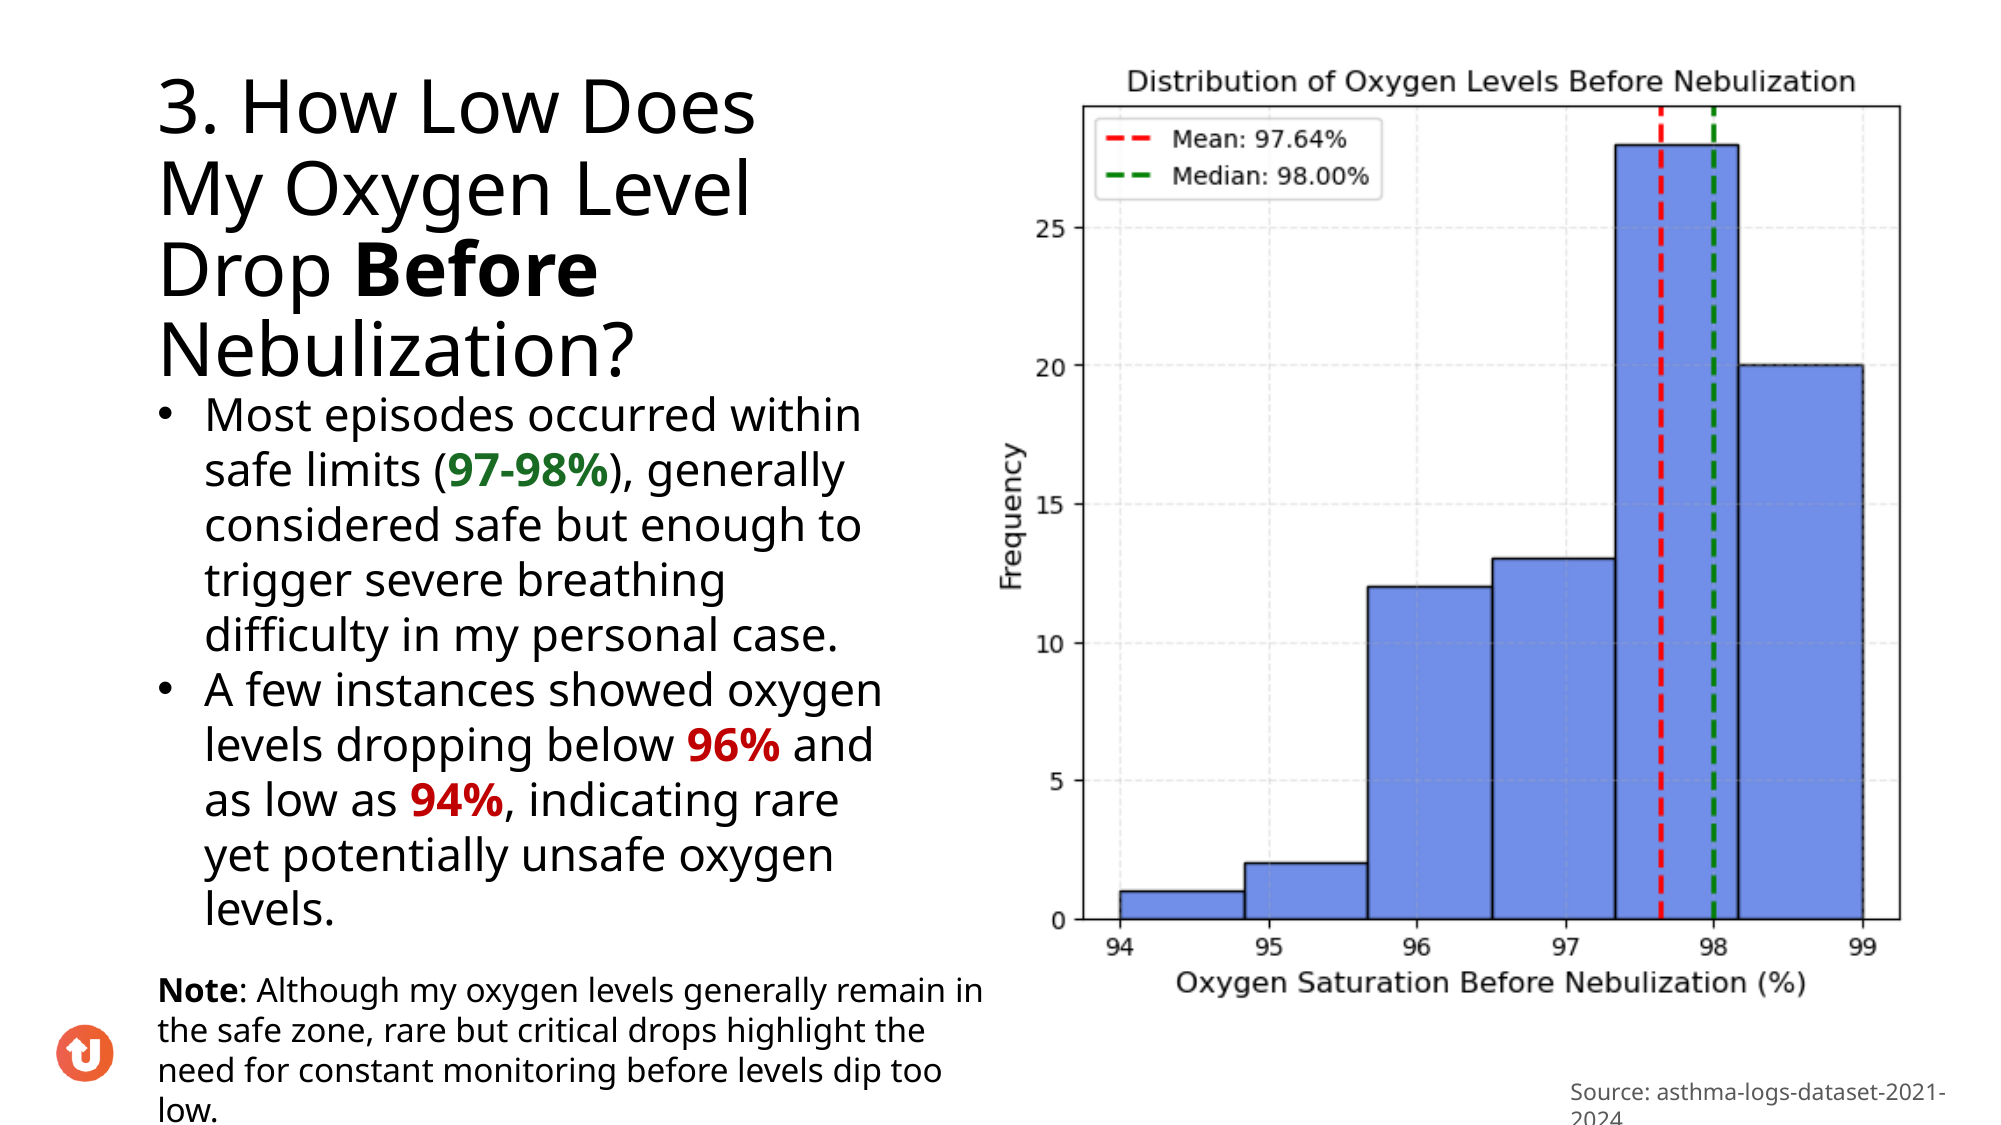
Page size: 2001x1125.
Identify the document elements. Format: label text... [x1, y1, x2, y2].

text_box Note: Although my oxygen levels generally remain in the safe zone, rare but critical drops highlight the need for constant monitoring before levels dip too low. [142, 961, 1024, 1125]
text_box Source: asthma-logs-dataset-2021-2024 [1555, 1070, 2000, 1125]
picture [42, 1012, 125, 1093]
text_box Most episodes occurred within safe limits (97-98%), generally considered safe but enough to trigger severe breathing difficulty in my personal case. A few instances showed oxygen levels dropping below 96% and as low as 94%, indicating rare yet potentially unsafe oxygen levels. [142, 377, 923, 943]
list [980, 53, 1917, 1014]
text_box 3. How Low Does My Oxygen Level Drop Before Nebulization? [142, 31, 830, 377]
